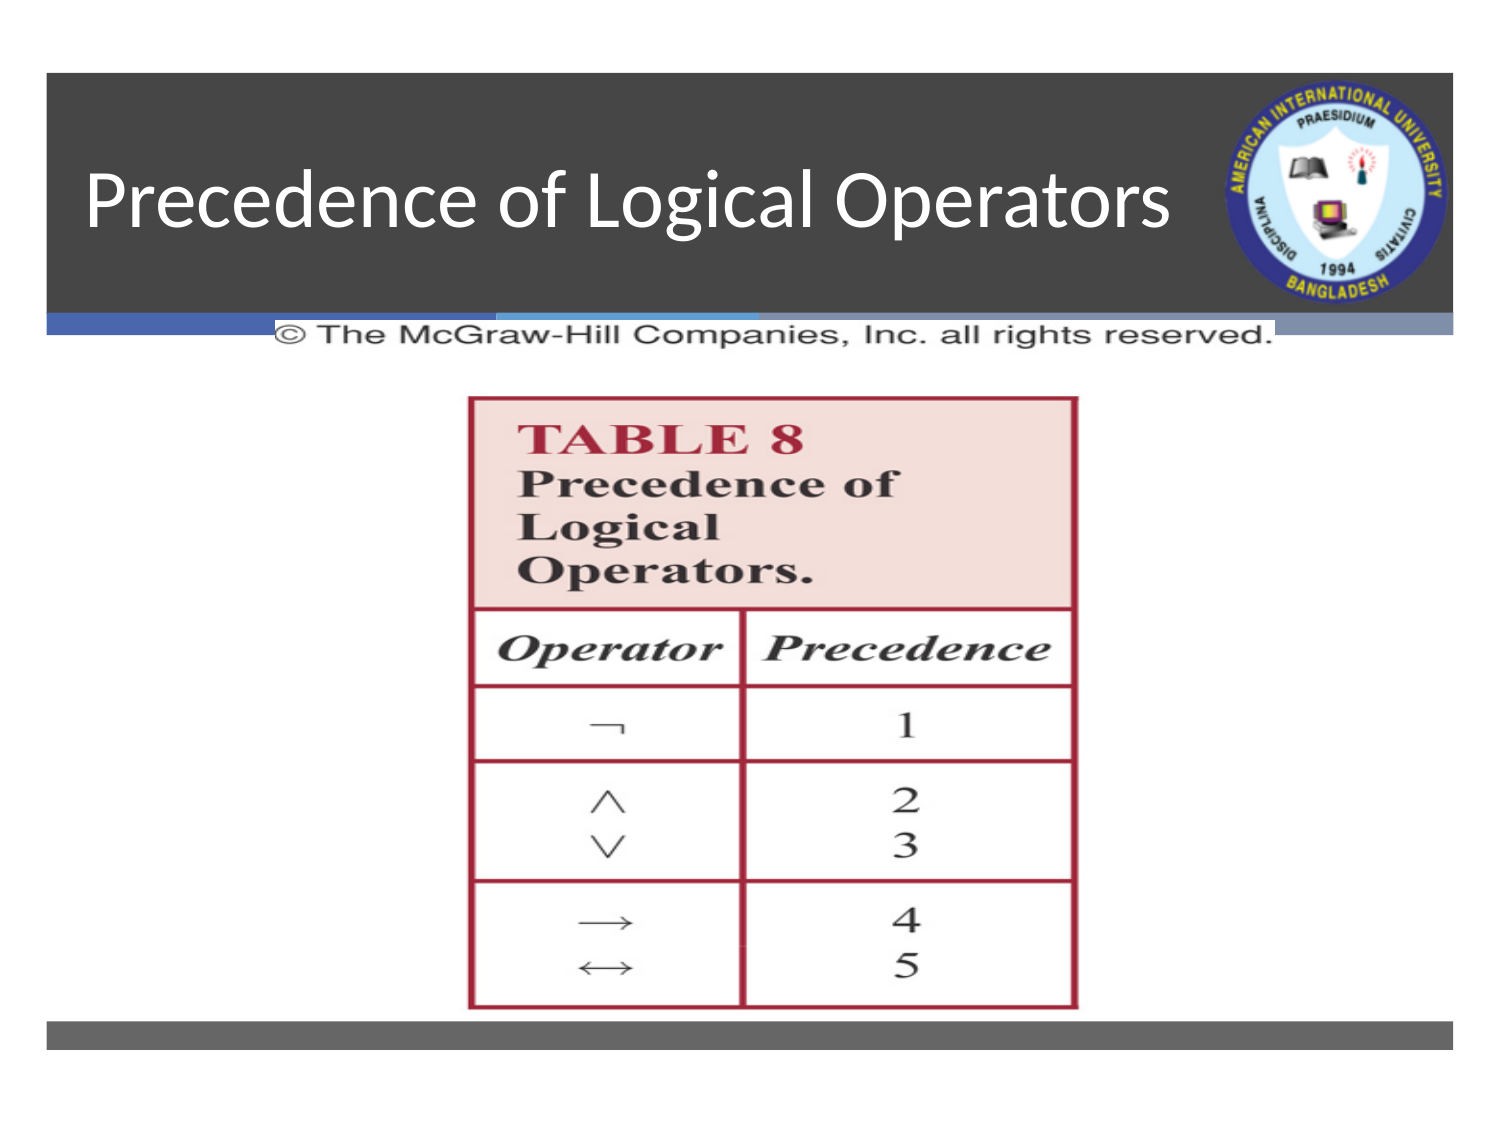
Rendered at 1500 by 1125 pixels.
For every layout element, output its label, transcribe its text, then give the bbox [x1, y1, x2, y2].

title Precedence of Logical Operators [69, 73, 1351, 253]
picture [274, 319, 1276, 1013]
picture [1220, 75, 1454, 310]
